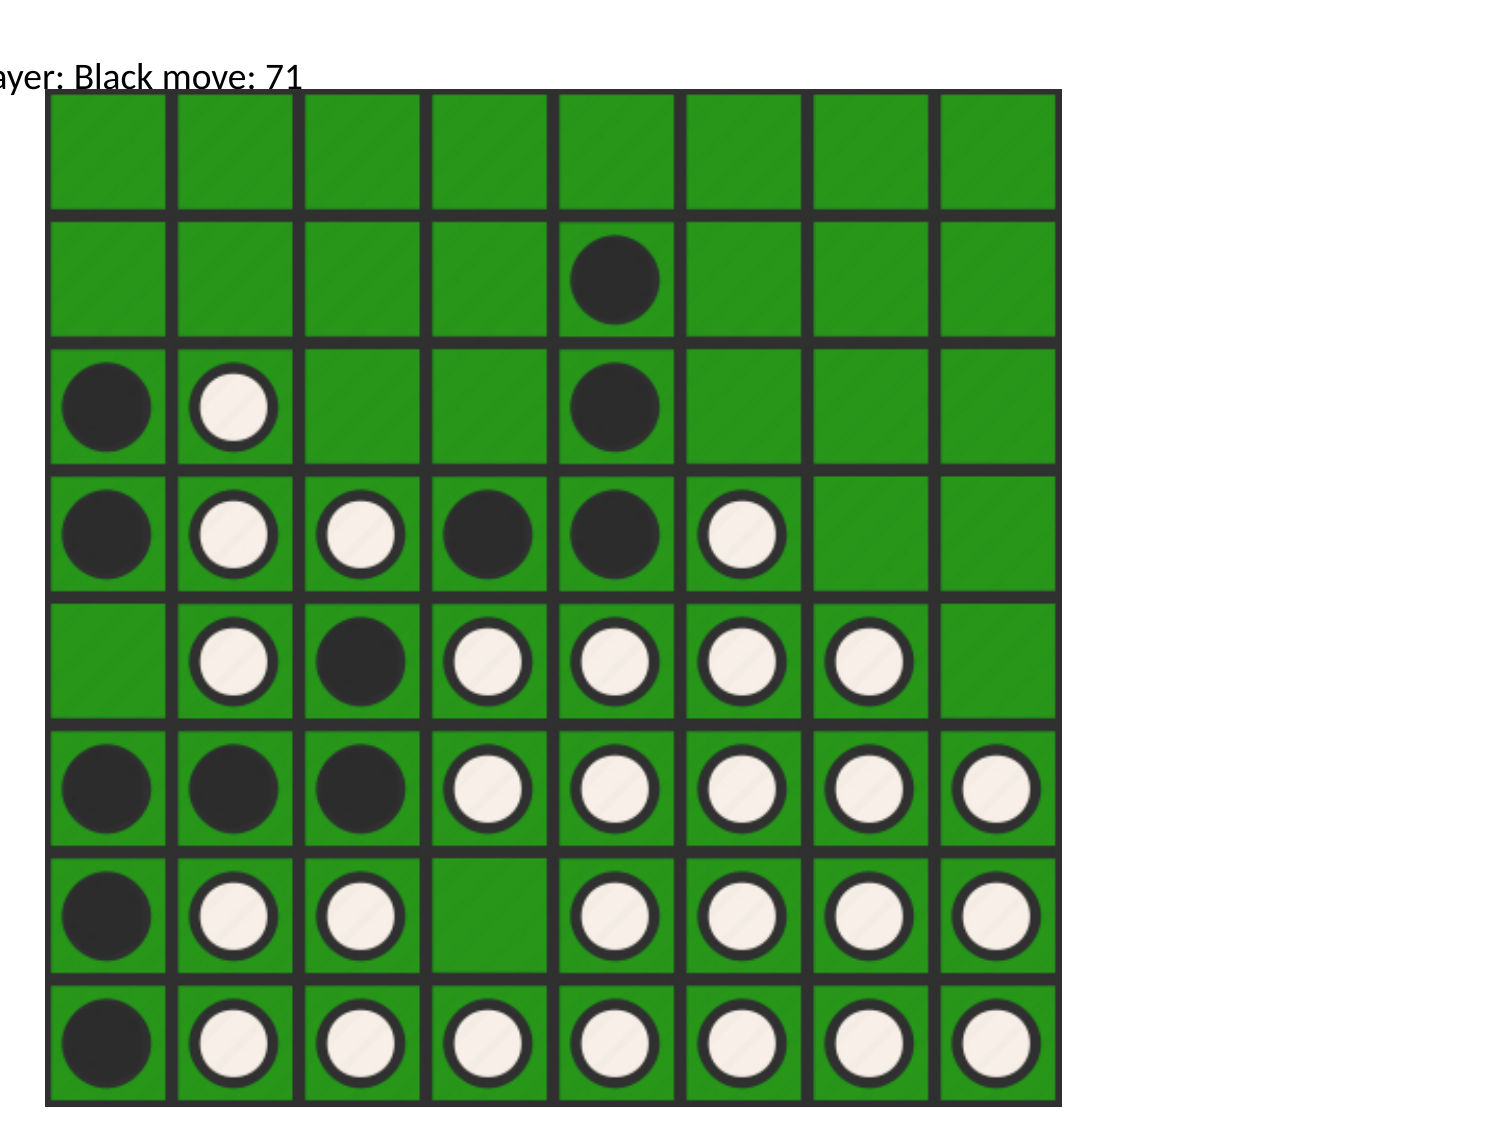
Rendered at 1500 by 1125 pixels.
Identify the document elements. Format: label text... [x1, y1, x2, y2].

picture [44, 89, 1062, 1107]
text_box turn: 35 player: Black move: 71 [0, 44, 319, 105]
